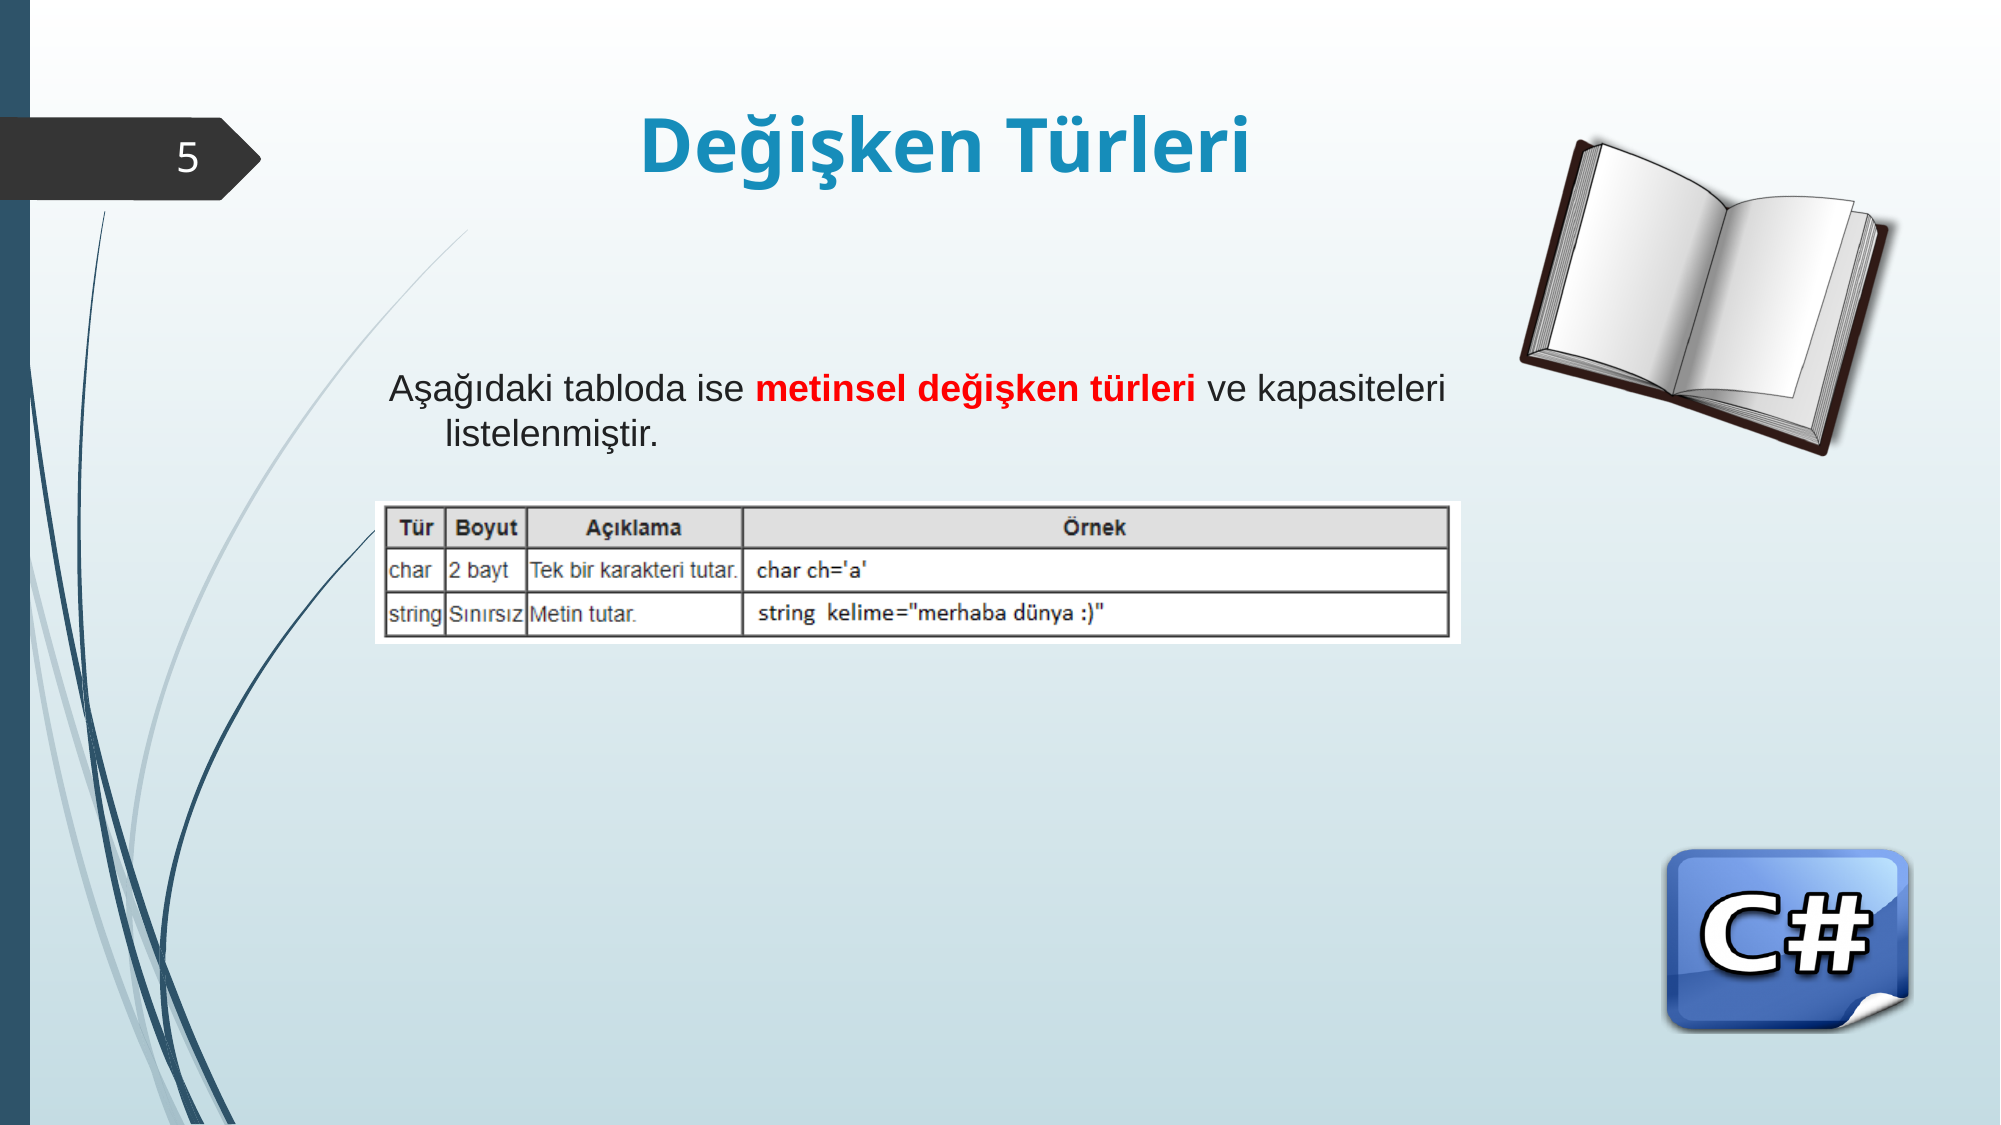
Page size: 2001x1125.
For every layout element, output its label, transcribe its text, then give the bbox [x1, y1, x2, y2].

picture [1462, 44, 1972, 539]
list Aşağıdaki tabloda ise metinsel değişken türleri ve kapasiteleri listelenmiştir. [373, 290, 1662, 1104]
picture [375, 501, 1461, 645]
picture [1661, 845, 1914, 1035]
title Değişken Türleri [215, 90, 1502, 301]
slide_number 5 [87, 129, 216, 190]
